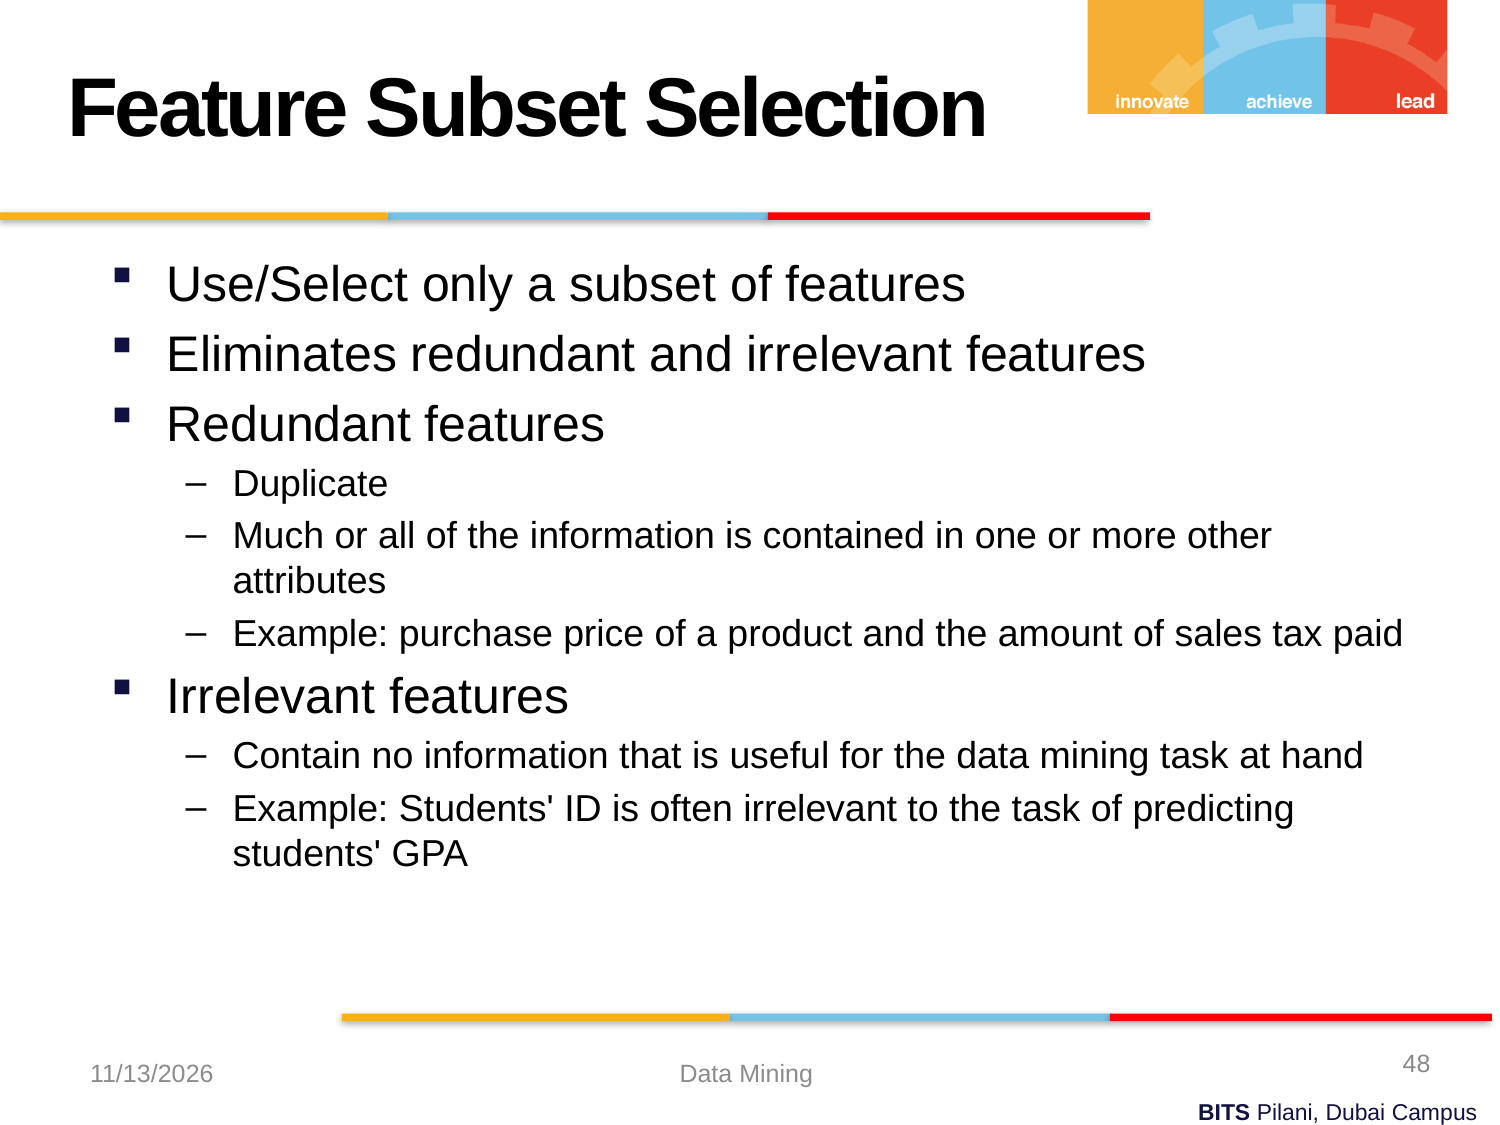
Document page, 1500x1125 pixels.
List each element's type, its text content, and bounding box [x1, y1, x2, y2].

title Feature Subset Selection [52, 9, 1096, 198]
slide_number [75, 1042, 425, 1103]
slide_number 48 [1095, 1032, 1446, 1093]
list Use/Select only a subset of features Eliminates redundant and irrelevant features Redundant features Duplicate Much or all of the information is contained in one or more other attributes Example: purchase price of a product and the amount of sales tax paid Irrelevant features Contain no information that is useful for the data mining task at hand Example: Students' ID is often irrelevant to the task of predicting students' GPA [95, 244, 1446, 987]
picture [1087, 0, 1448, 114]
footer Data Mining [512, 1042, 988, 1103]
